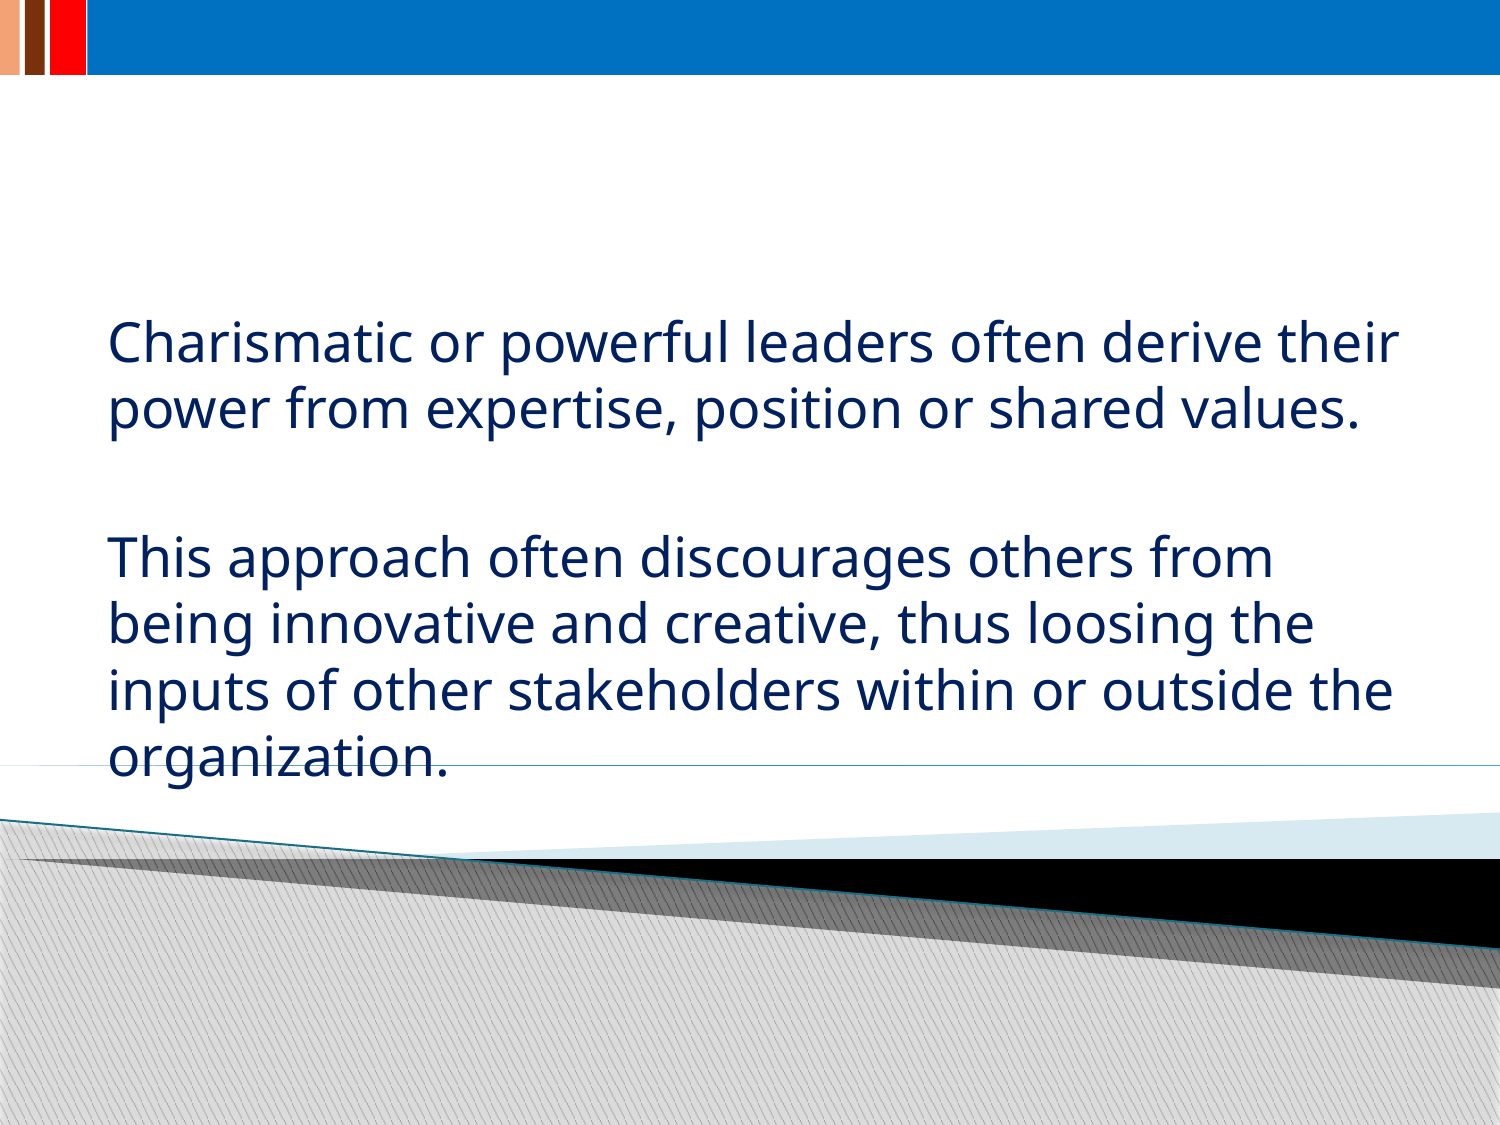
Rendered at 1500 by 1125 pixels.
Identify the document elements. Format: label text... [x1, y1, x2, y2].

picture [5, 859, 1500, 989]
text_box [0, 0, 1500, 76]
subtitle Charismatic or powerful leaders often derive their power from expertise, position or shared values. This approach often discourages others from being innovative and creative, thus loosing the inputs of other stakeholders within or outside the organization. [99, 299, 1425, 838]
